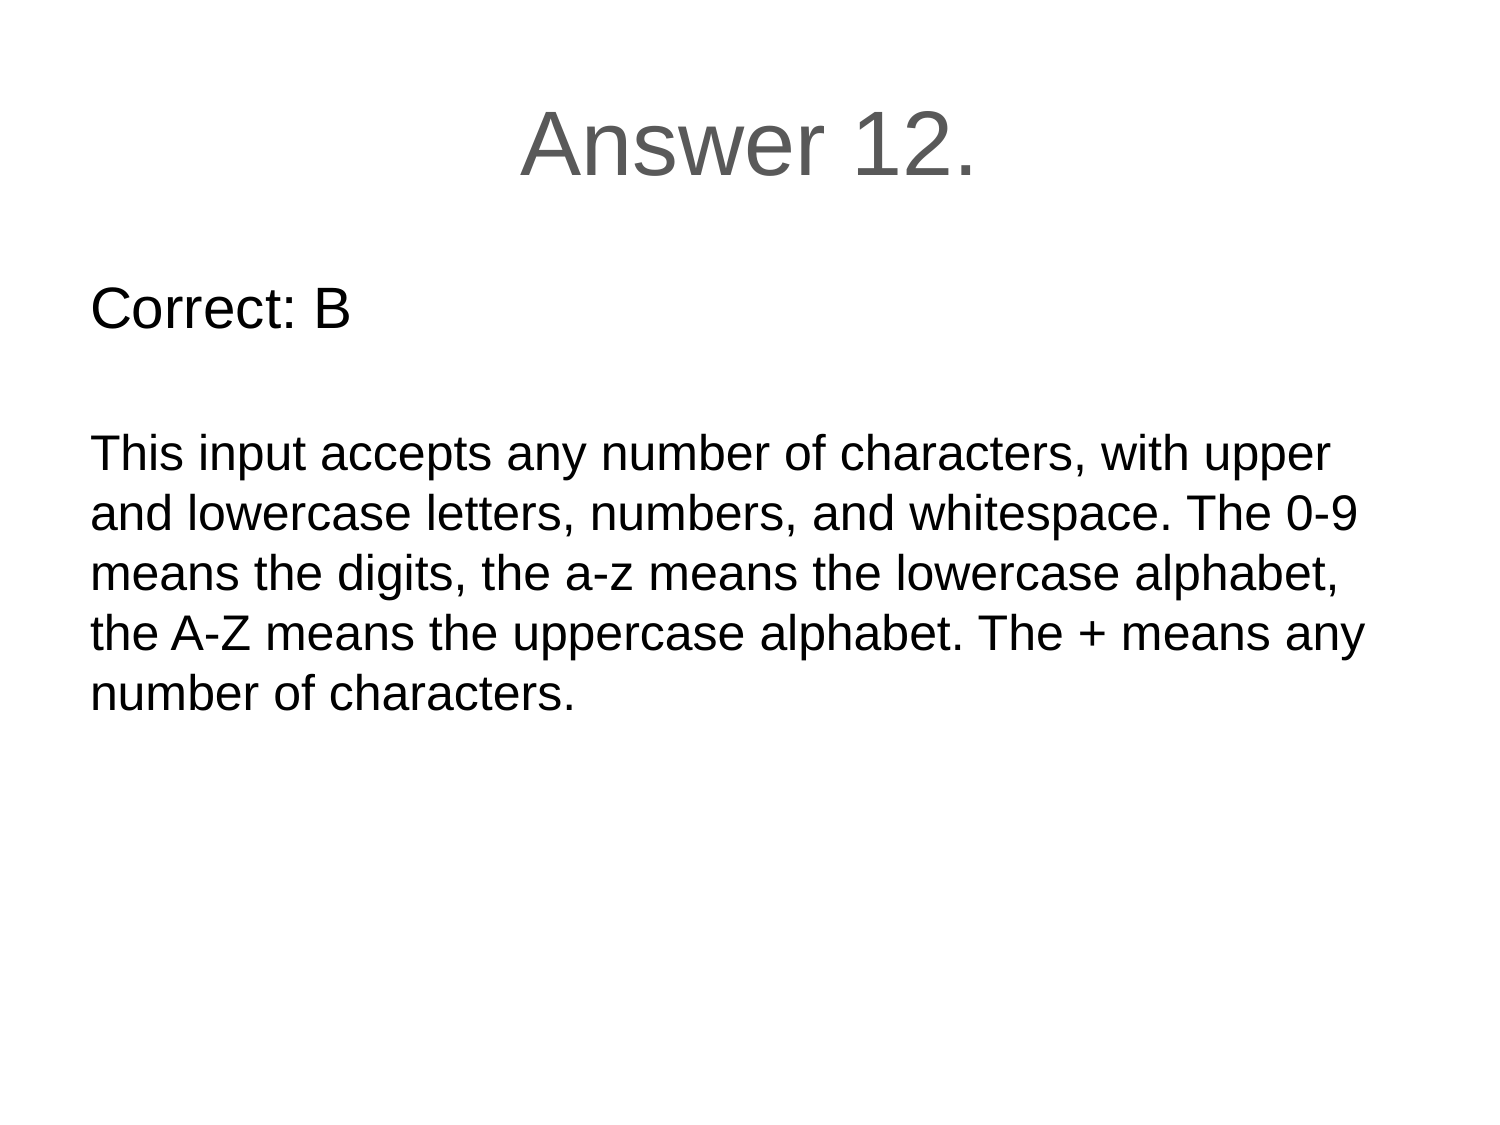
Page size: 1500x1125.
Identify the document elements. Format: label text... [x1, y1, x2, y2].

title Answer 12. [75, 45, 1425, 233]
list Correct: B This input accepts any number of characters, with upper and lowercase letters, numbers, and whitespace. The 0-9 means the digits, the a-z means the lowercase alphabet, the A-Z means the uppercase alphabet. The + means any number of characters. [75, 262, 1425, 1005]
